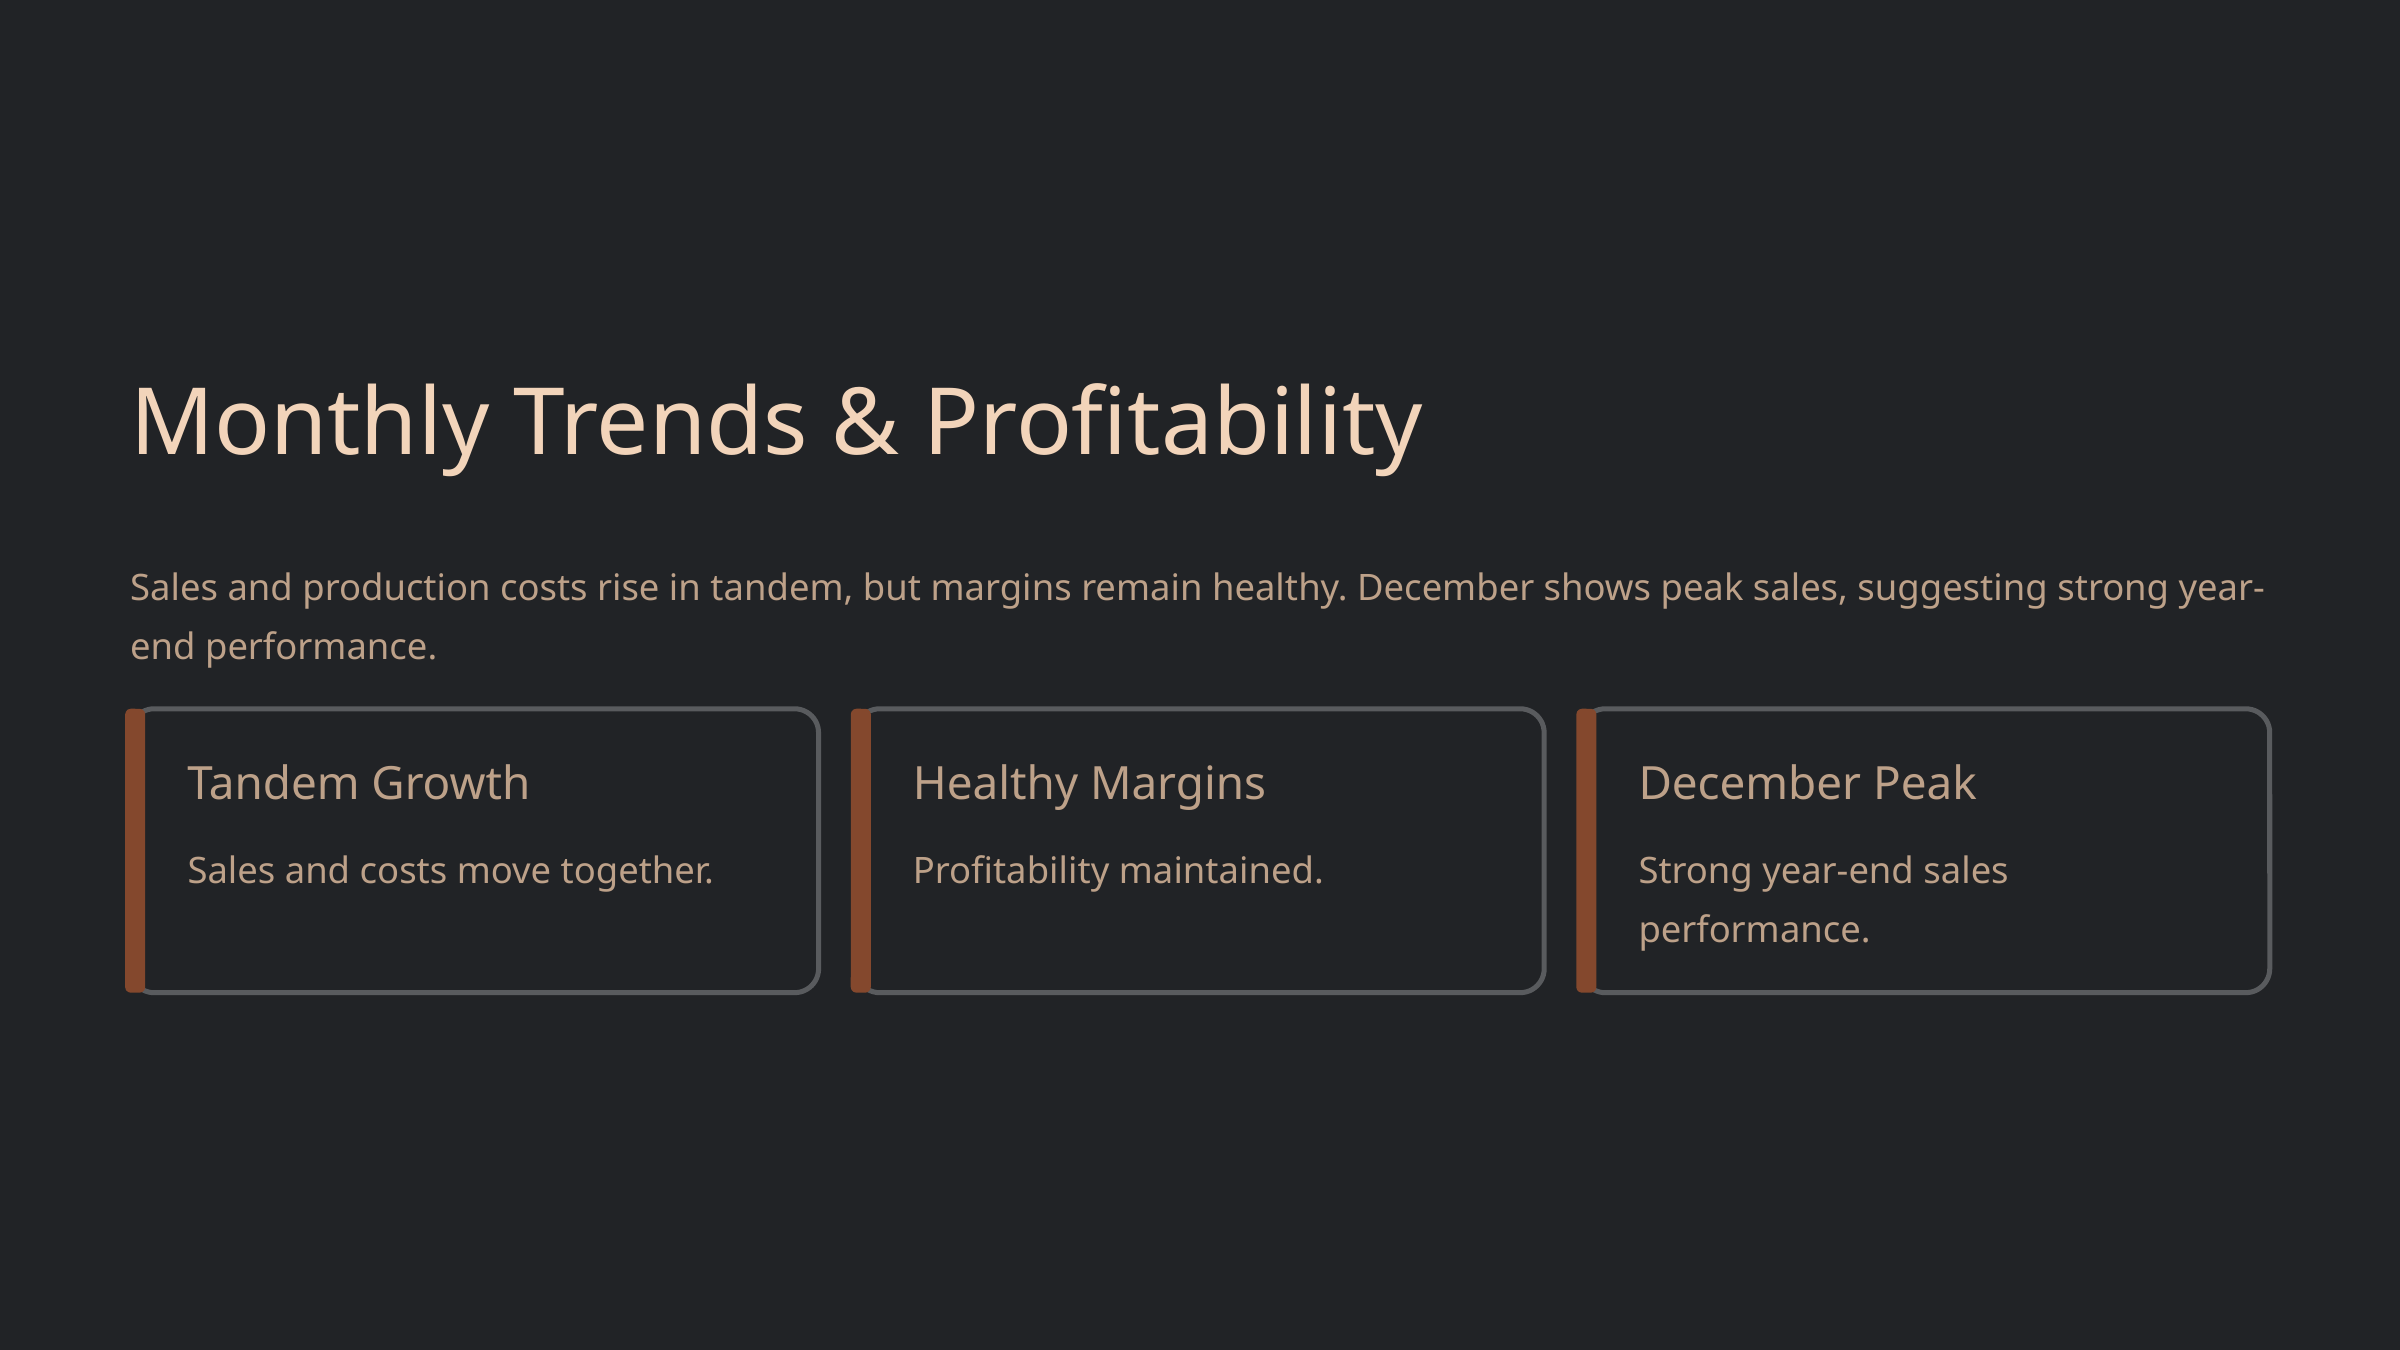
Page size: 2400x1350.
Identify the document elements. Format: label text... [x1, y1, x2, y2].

text_box [870, 708, 1545, 993]
text_box [1576, 708, 1597, 993]
text_box Sales and production costs rise in tandem, but margins remain healthy. December shows peak sales, suggesting strong year-end performance. [130, 547, 2270, 667]
text_box Sales and costs move together. [187, 831, 777, 891]
text_box Profitability maintained. [912, 831, 1502, 891]
text_box Healthy Margins [912, 751, 1378, 810]
text_box Tandem Growth [187, 751, 653, 810]
text_box [144, 708, 819, 993]
text_box December Peak [1638, 751, 2104, 810]
text_box Strong year-end sales performance. [1638, 831, 2228, 951]
text_box Monthly Trends & Profitability [130, 357, 1490, 474]
text_box [850, 708, 871, 993]
text_box [125, 708, 146, 993]
text_box [1596, 708, 2270, 993]
